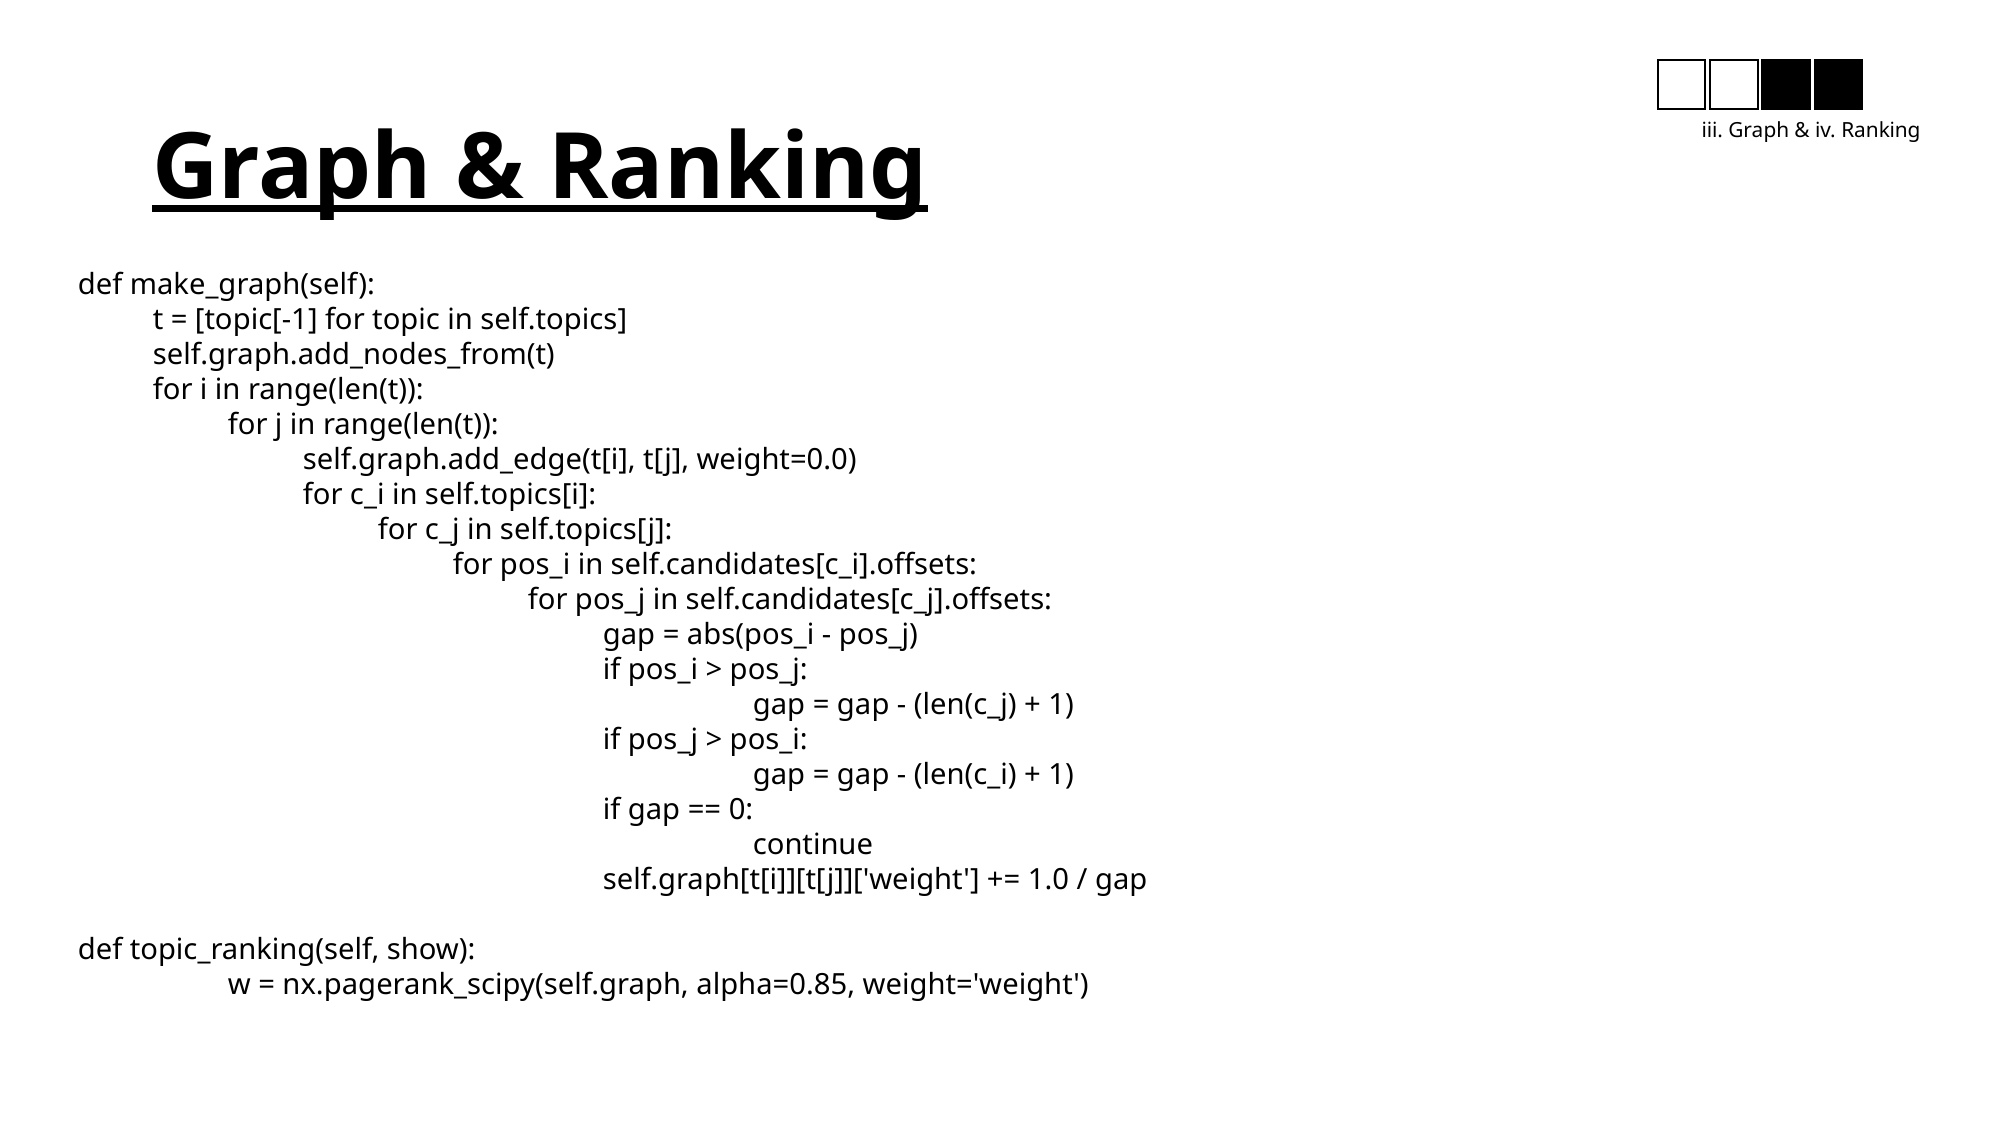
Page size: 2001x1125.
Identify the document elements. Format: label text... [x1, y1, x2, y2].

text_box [1657, 59, 1938, 150]
title Graph & Ranking [137, 59, 1863, 278]
text_box def make_graph(self): t = [topic[-1] for topic in self.topics] self.graph.add_nodes_from(t) for i in range(len(t)): for j in range(len(t)): self.graph.add_edge(t[i], t[j], weight=0.0) for c_i in self.topics[i]: for c_j in self.topics[j]: for pos_i in self.candidates[c_i].offsets: for pos_j in self.candidates[c_j].offsets: gap = abs(pos_i - pos_j) if pos_i > pos_j: gap = gap - (len(c_j) + 1) if pos_j > pos_i: gap = gap - (len(c_i) + 1) if gap == 0: continue self.graph[t[i]][t[j]]['weight'] += 1.0 / gap def topic_ranking(self, show): w = nx.pagerank_scipy(self.graph, alpha=0.85, weight='weight') [63, 258, 1524, 1043]
